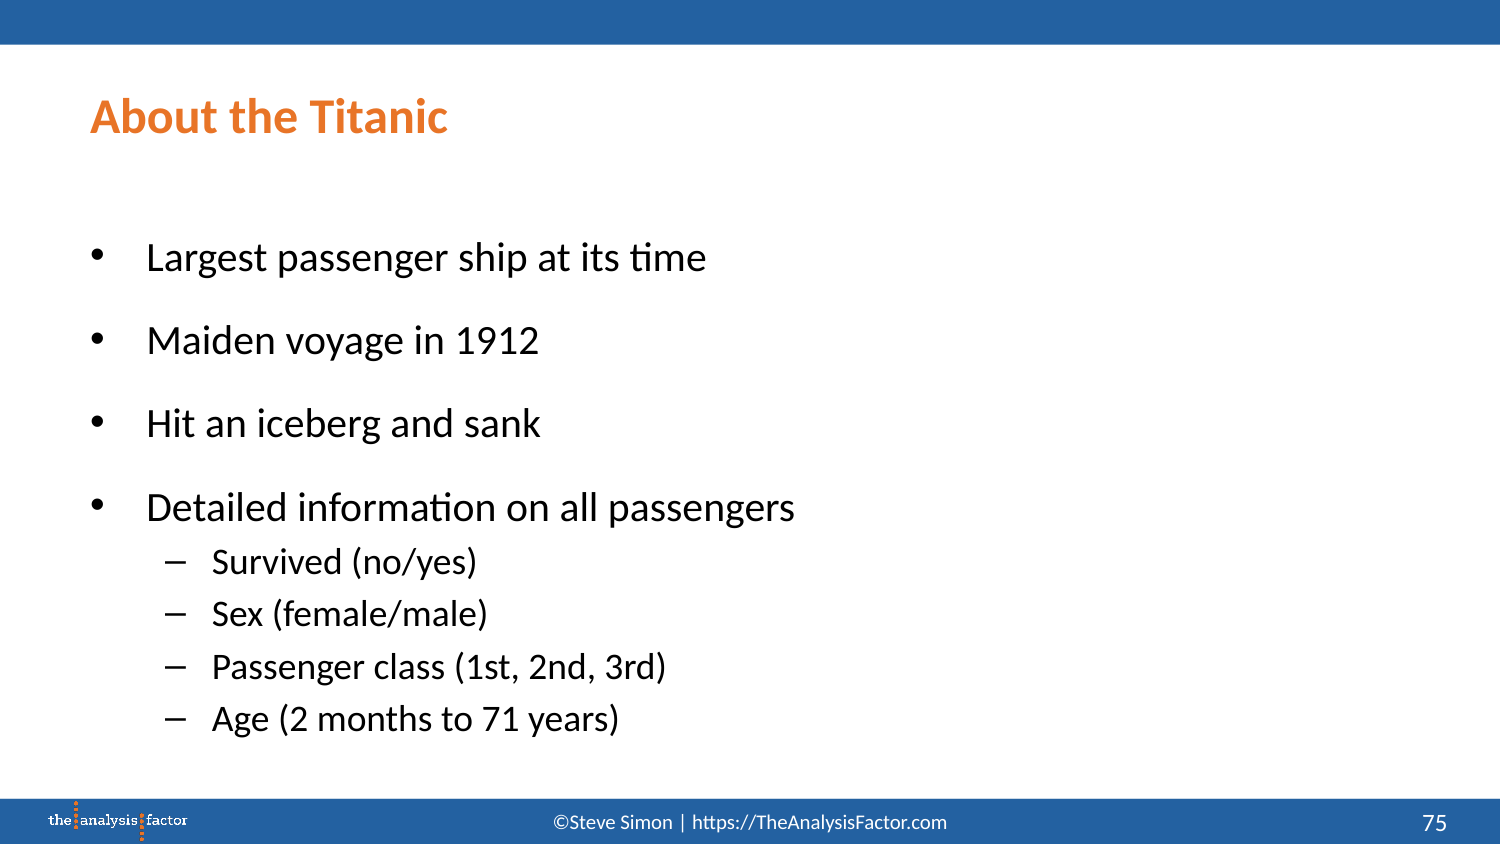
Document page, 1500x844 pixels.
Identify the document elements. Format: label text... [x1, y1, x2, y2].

list Largest passenger ship at its time Maiden voyage in 1912 Hit an iceberg and sank Detailed information on all passengers Survived (no/yes) Sex (female/male) Passenger class (1st, 2nd, 3rd) Age (2 months to 71 years) [75, 196, 1425, 797]
slide_number 75 [1112, 798, 1463, 844]
title About the Titanic [75, 43, 1425, 185]
picture [48, 801, 188, 842]
footer ©Steve Simon | https://TheAnalysisFactor.com [443, 800, 1057, 842]
